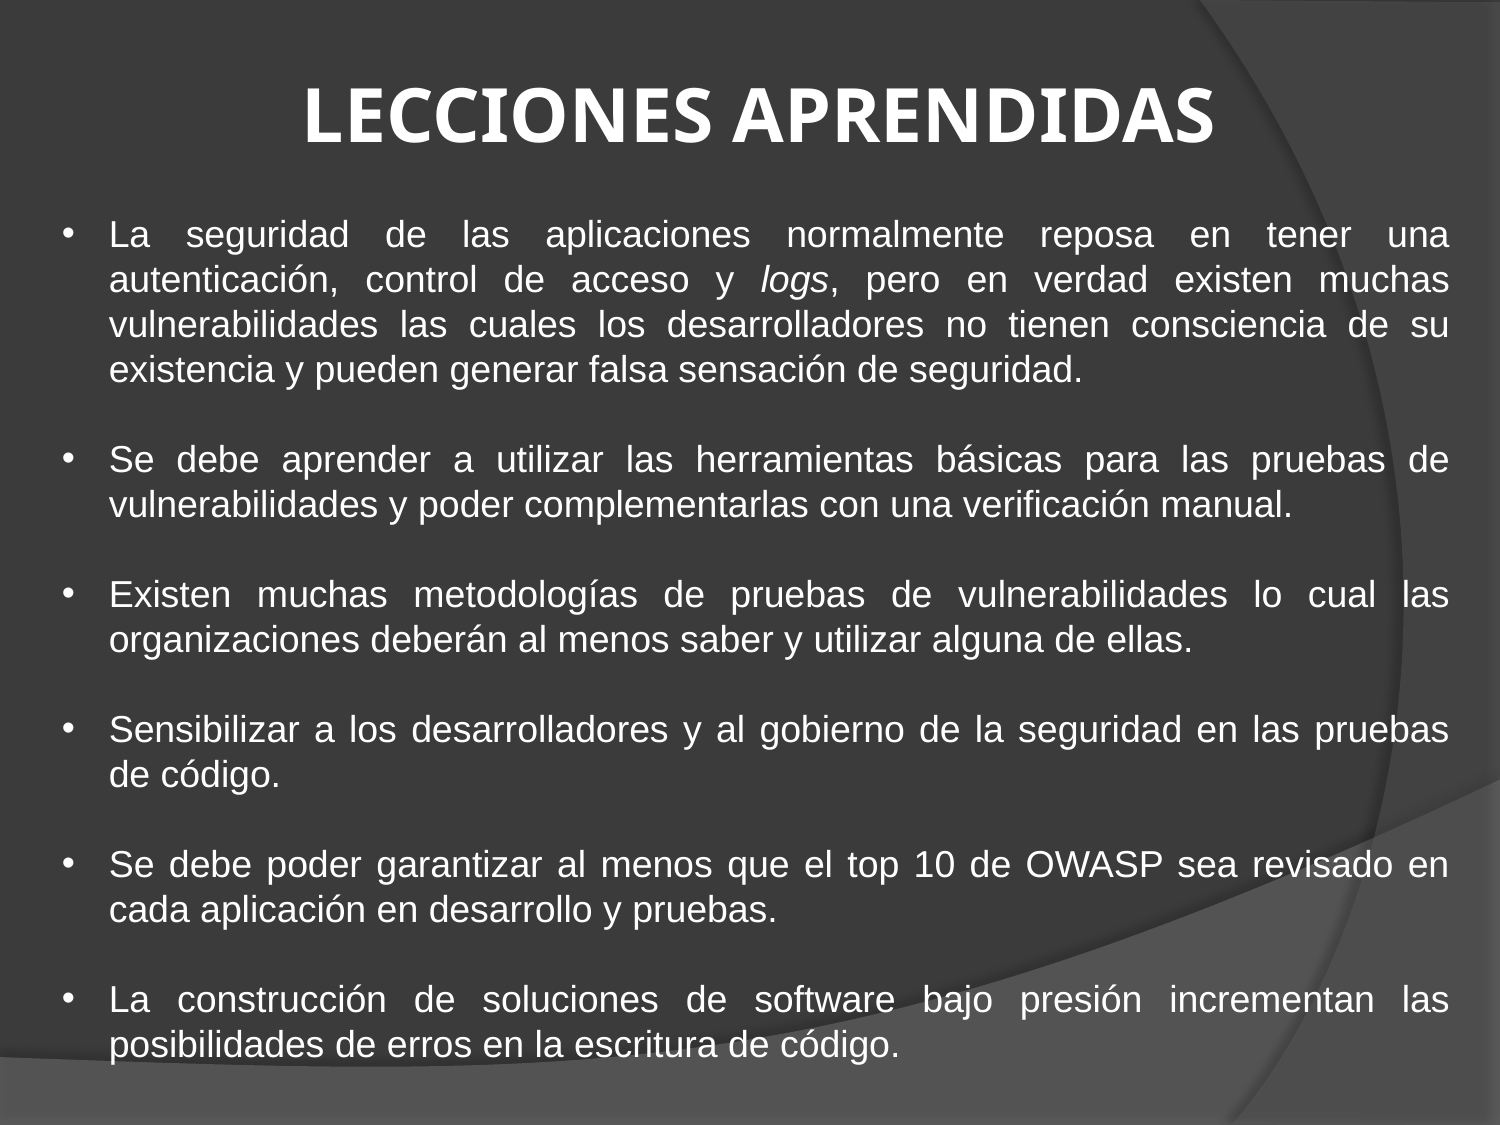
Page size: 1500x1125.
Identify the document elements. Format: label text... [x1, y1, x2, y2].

text_box La seguridad de las aplicaciones normalmente reposa en tener una autenticación, control de acceso y logs, pero en verdad existen muchas vulnerabilidades las cuales los desarrolladores no tienen consciencia de su existencia y pueden generar falsa sensación de seguridad. Se debe aprender a utilizar las herramientas básicas para las pruebas de vulnerabilidades y poder complementarlas con una verificación manual. Existen muchas metodologías de pruebas de vulnerabilidades lo cual las organizaciones deberán al menos saber y utilizar alguna de ellas. Sensibilizar a los desarrolladores y al gobierno de la seguridad en las pruebas de código. Se debe poder garantizar al menos que el top 10 de OWASP sea revisado en cada aplicación en desarrollo y pruebas. La construcción de soluciones de software bajo presión incrementan las posibilidades de erros en la escritura de código. [47, 202, 1465, 1072]
text_box LECCIONES APRENDIDAS [81, 60, 1437, 166]
